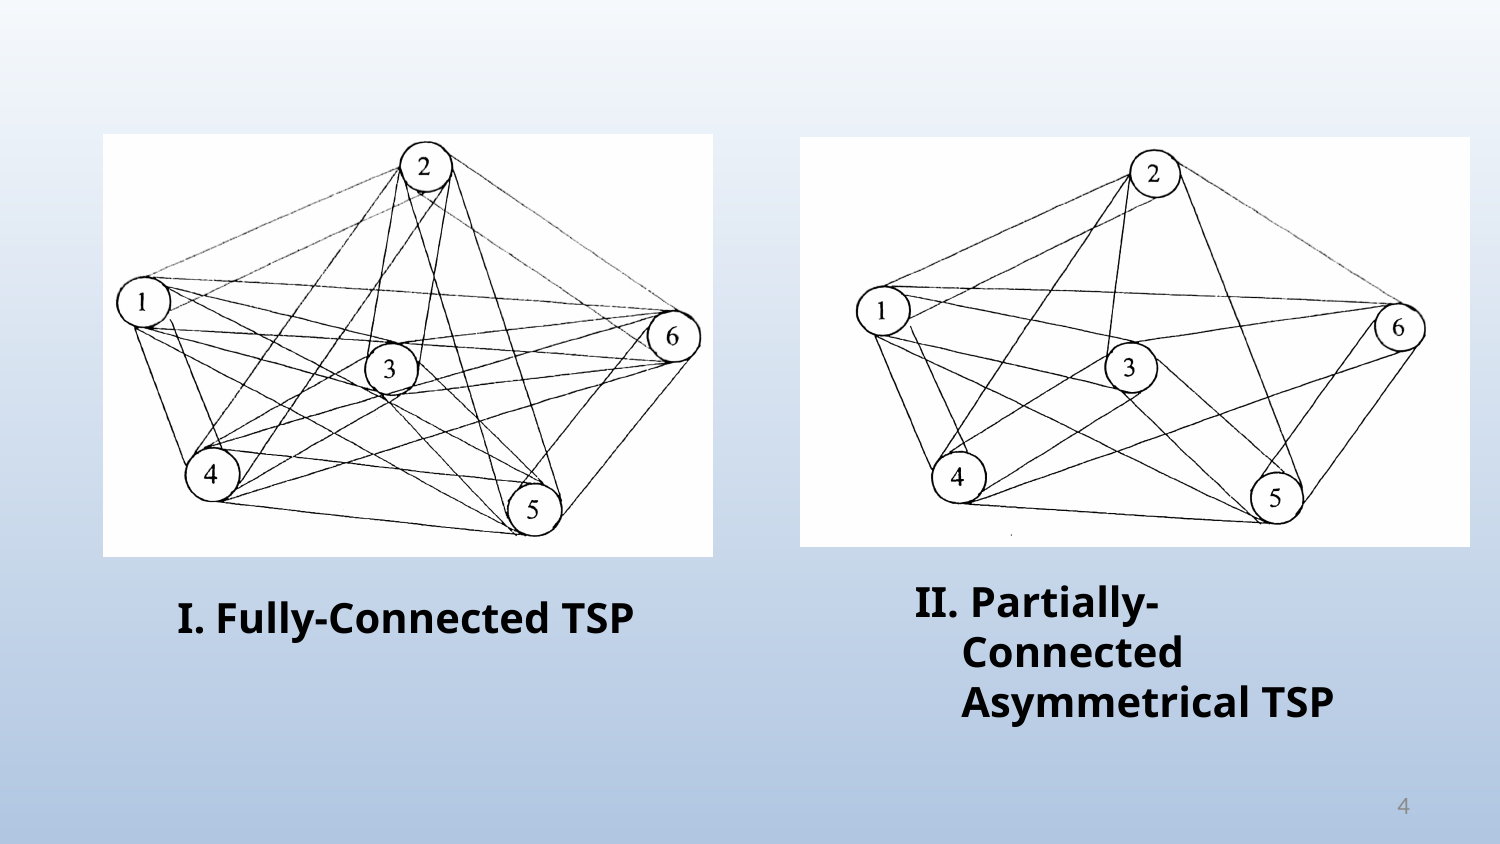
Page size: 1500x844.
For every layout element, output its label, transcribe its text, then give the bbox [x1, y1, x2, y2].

picture [102, 134, 713, 557]
slide_number 4 [1074, 782, 1425, 827]
picture [799, 137, 1470, 547]
text_box II. Partially-Connected Asymmetrical TSP [900, 568, 1388, 733]
text_box Fully-Connected TSP [162, 584, 675, 650]
